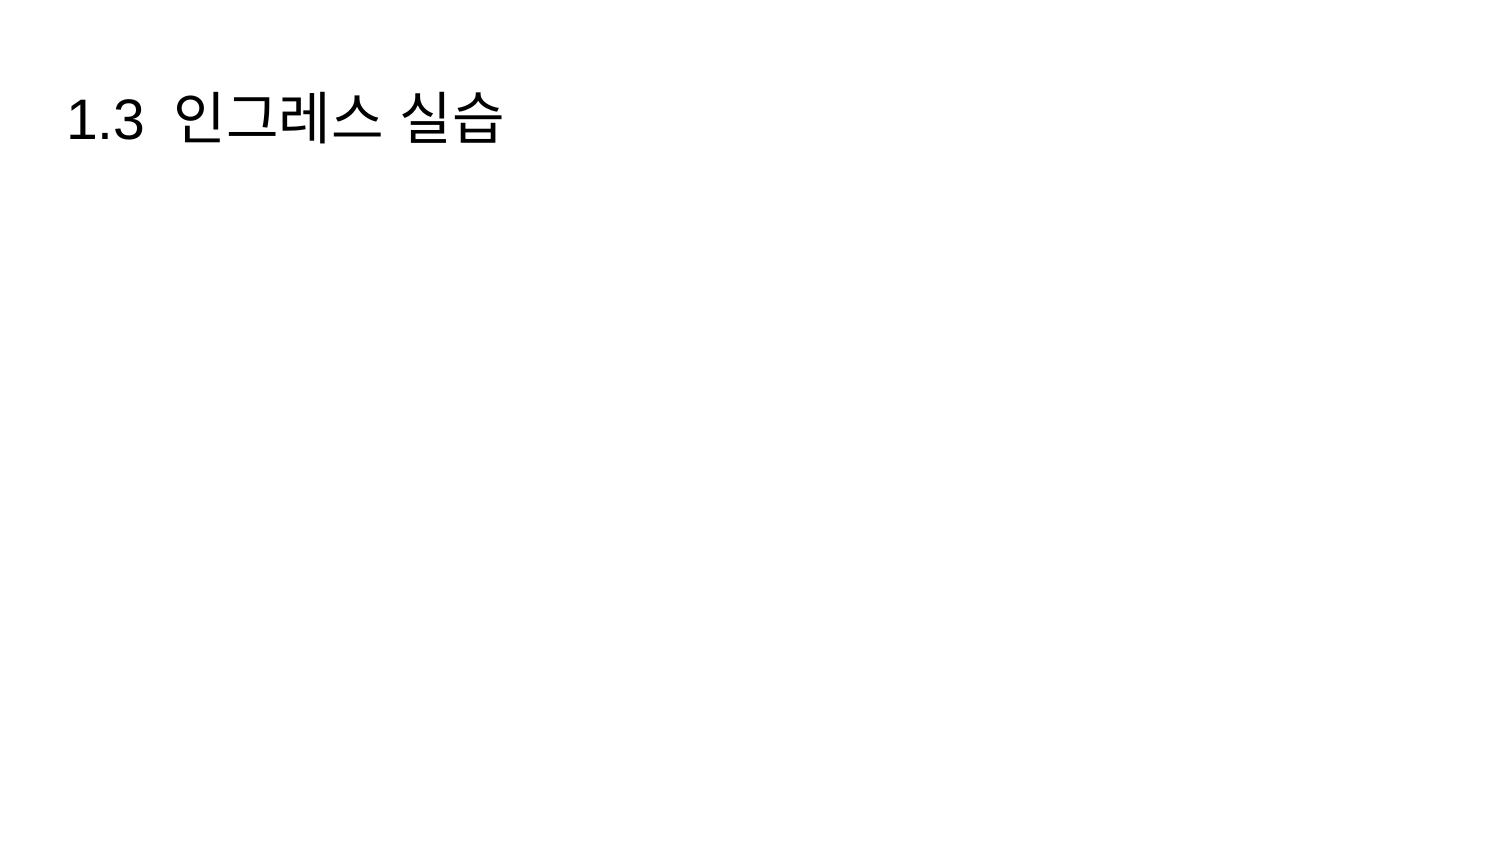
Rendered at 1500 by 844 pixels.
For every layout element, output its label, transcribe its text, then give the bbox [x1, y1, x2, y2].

title 1.3 인그레스 실습 [51, 72, 1449, 167]
